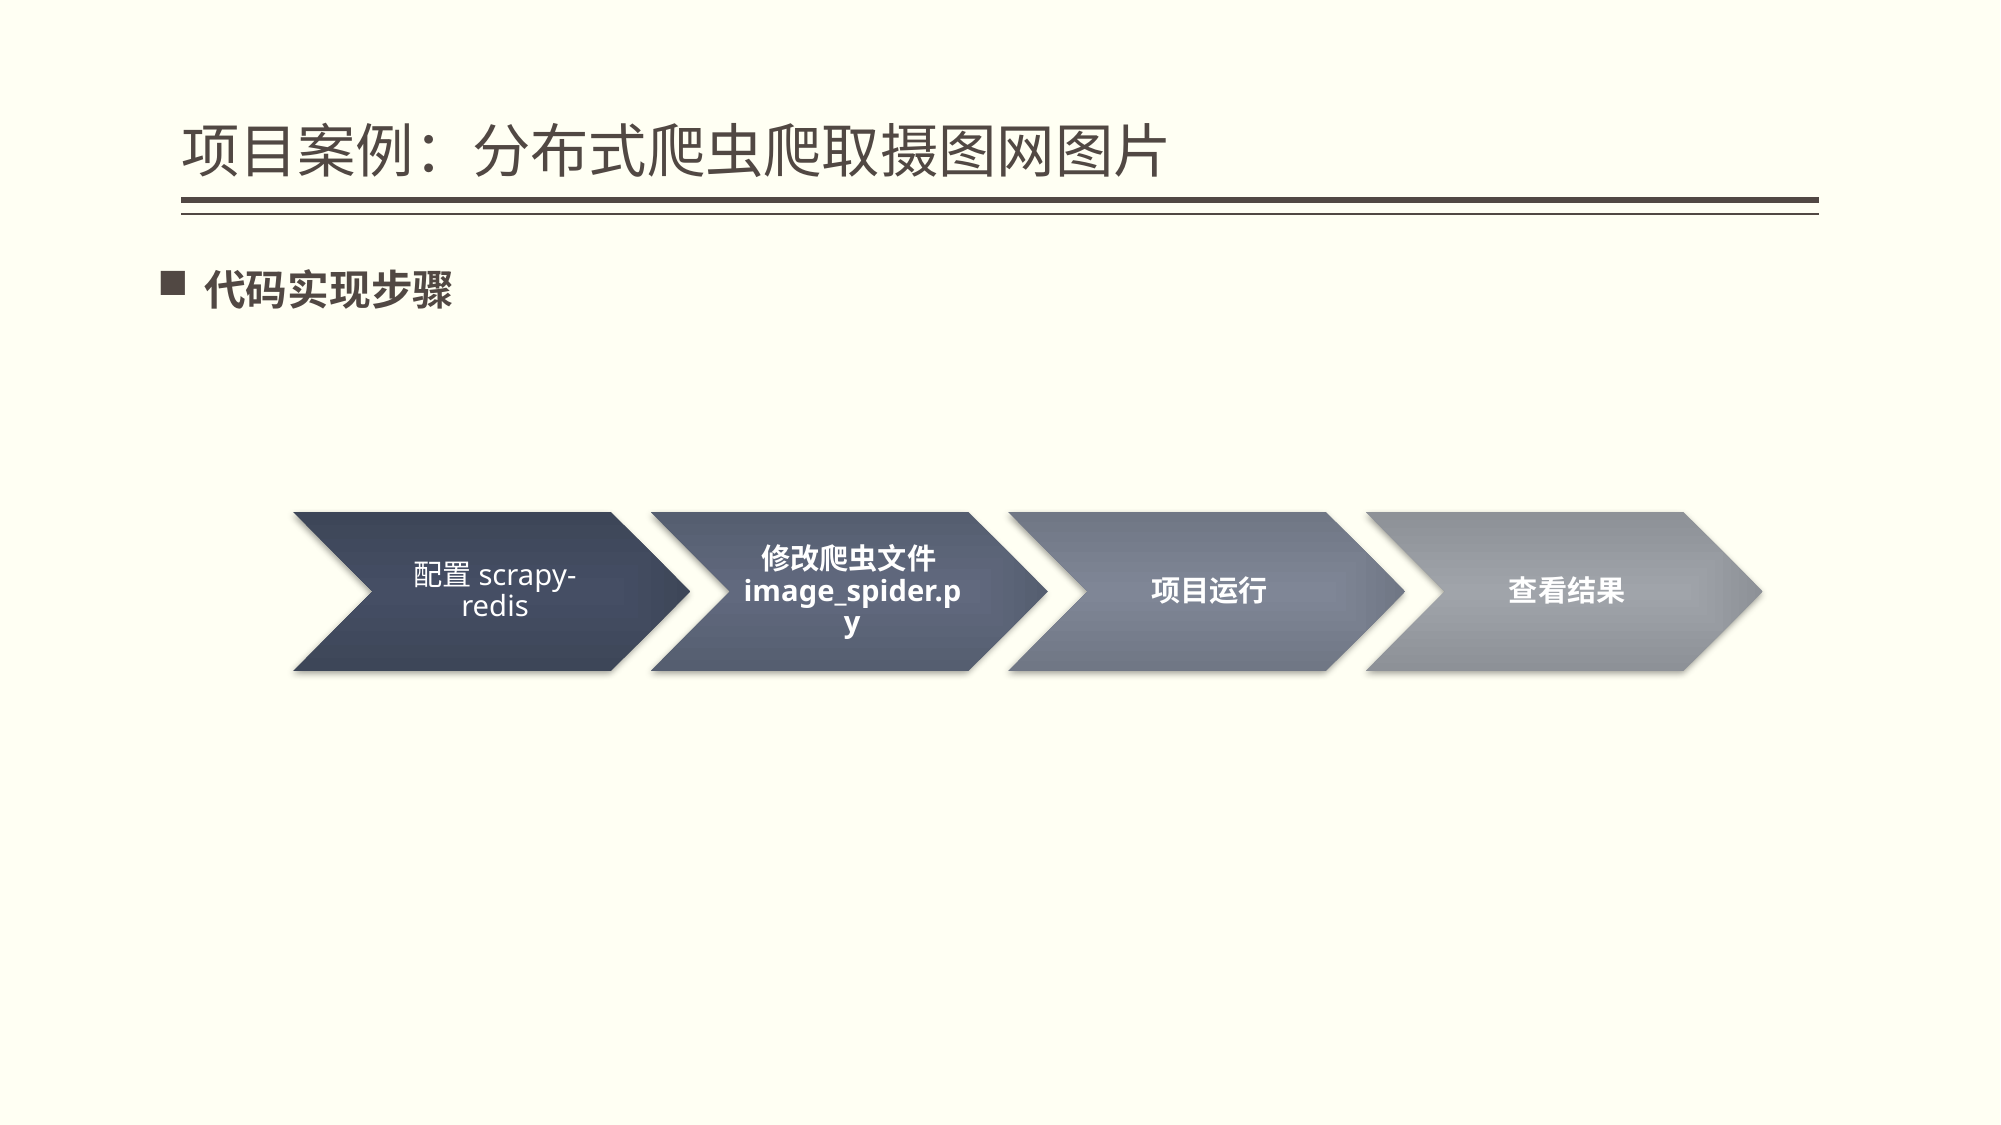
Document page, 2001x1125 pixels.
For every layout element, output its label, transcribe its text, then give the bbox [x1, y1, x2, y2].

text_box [292, 379, 1764, 805]
title 项目案例：分布式爬虫爬取摄图网图片 [181, 12, 1819, 193]
text_box 代码实现步骤 [142, 248, 488, 322]
